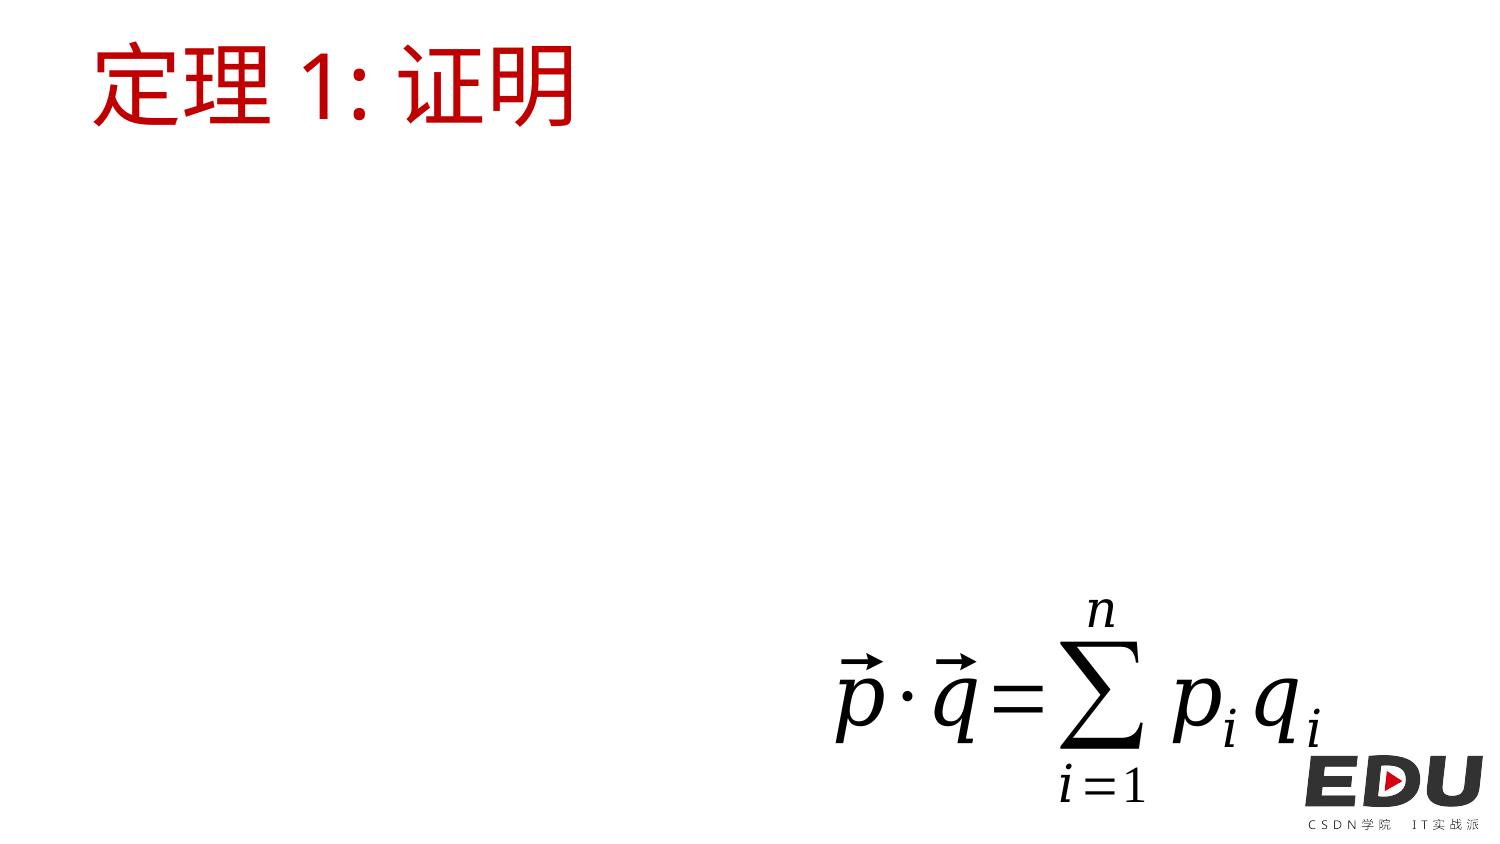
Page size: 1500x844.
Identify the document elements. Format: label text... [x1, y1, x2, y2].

picture [1305, 755, 1483, 830]
title 定理1:证明 [75, 20, 1425, 137]
